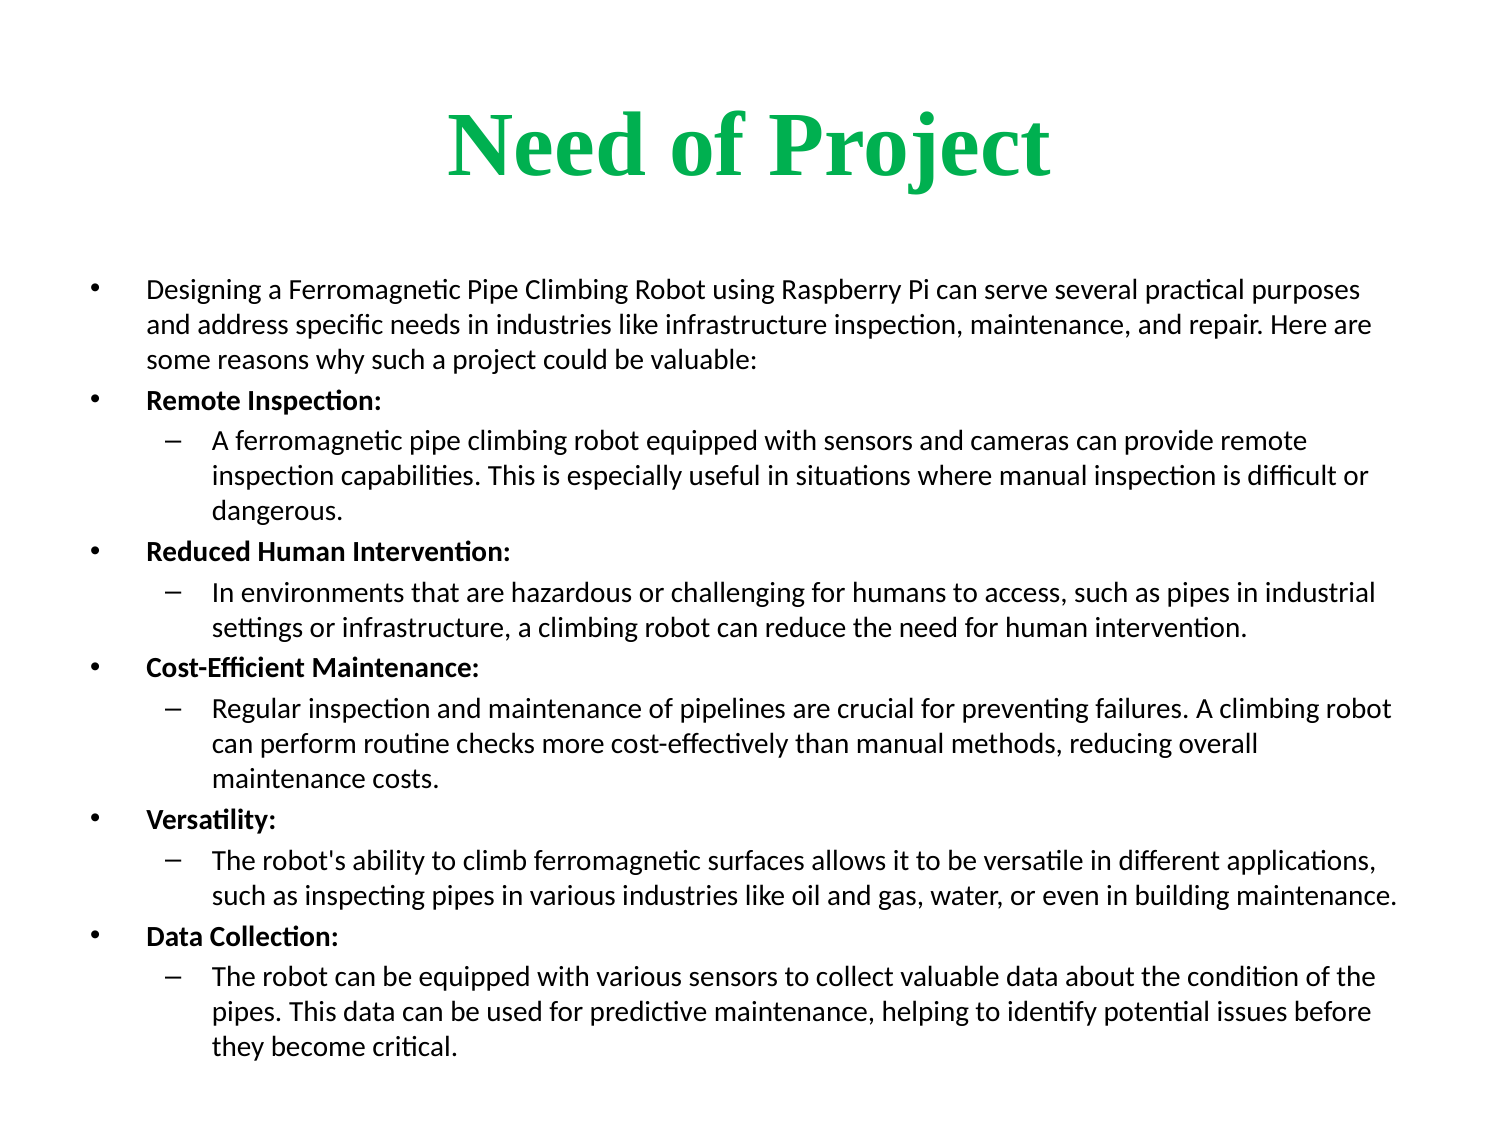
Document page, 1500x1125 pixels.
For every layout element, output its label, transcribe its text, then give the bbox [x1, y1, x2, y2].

list Designing a Ferromagnetic Pipe Climbing Robot using Raspberry Pi can serve several practical purposes and address specific needs in industries like infrastructure inspection, maintenance, and repair. Here are some reasons why such a project could be valuable: Remote Inspection: A ferromagnetic pipe climbing robot equipped with sensors and cameras can provide remote inspection capabilities. This is especially useful in situations where manual inspection is difficult or dangerous. Reduced Human Intervention: In environments that are hazardous or challenging for humans to access, such as pipes in industrial settings or infrastructure, a climbing robot can reduce the need for human intervention. Cost-Efficient Maintenance: Regular inspection and maintenance of pipelines are crucial for preventing failures. A climbing robot can perform routine checks more cost-effectively than manual methods, reducing overall maintenance costs. Versatility: The robot's ability to climb ferromagnetic surfaces allows it to be versatile in different applications, such as inspecting pipes in various industries like oil and gas, water, or even in building maintenance. Data Collection: The robot can be equipped with various sensors to collect valuable data about the condition of the pipes. This data can be used for predictive maintenance, helping to identify potential issues before they become critical. [75, 262, 1425, 1005]
title Need of Project [75, 45, 1425, 233]
